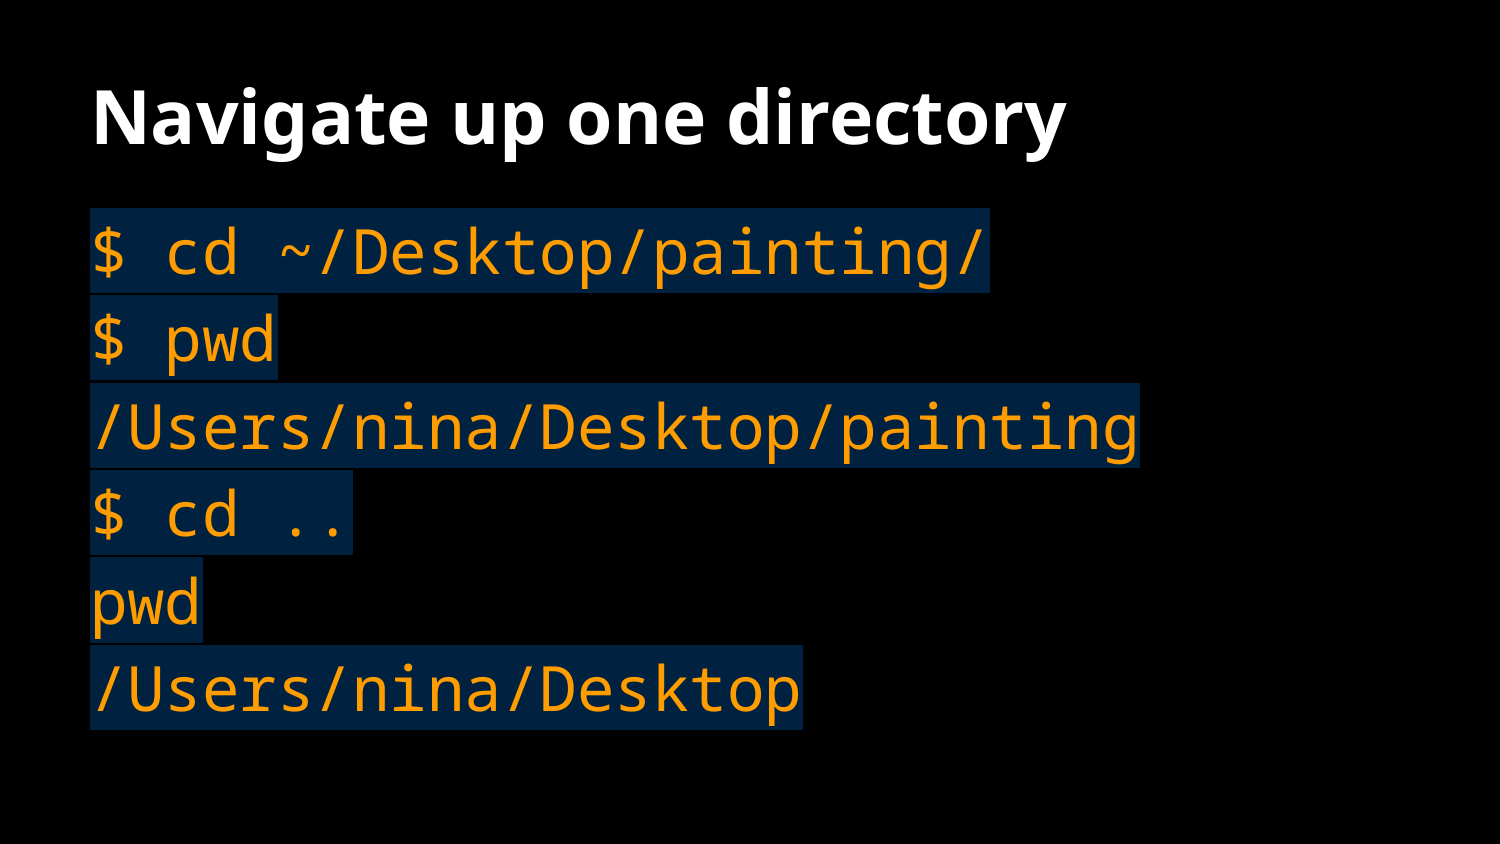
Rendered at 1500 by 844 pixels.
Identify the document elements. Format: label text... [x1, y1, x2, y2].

list $ cd ~/Desktop/painting/ $ pwd /Users/nina/Desktop/painting $ cd .. pwd /Users/nina/Desktop [75, 196, 1425, 808]
title Navigate up one directory [75, 33, 1425, 175]
